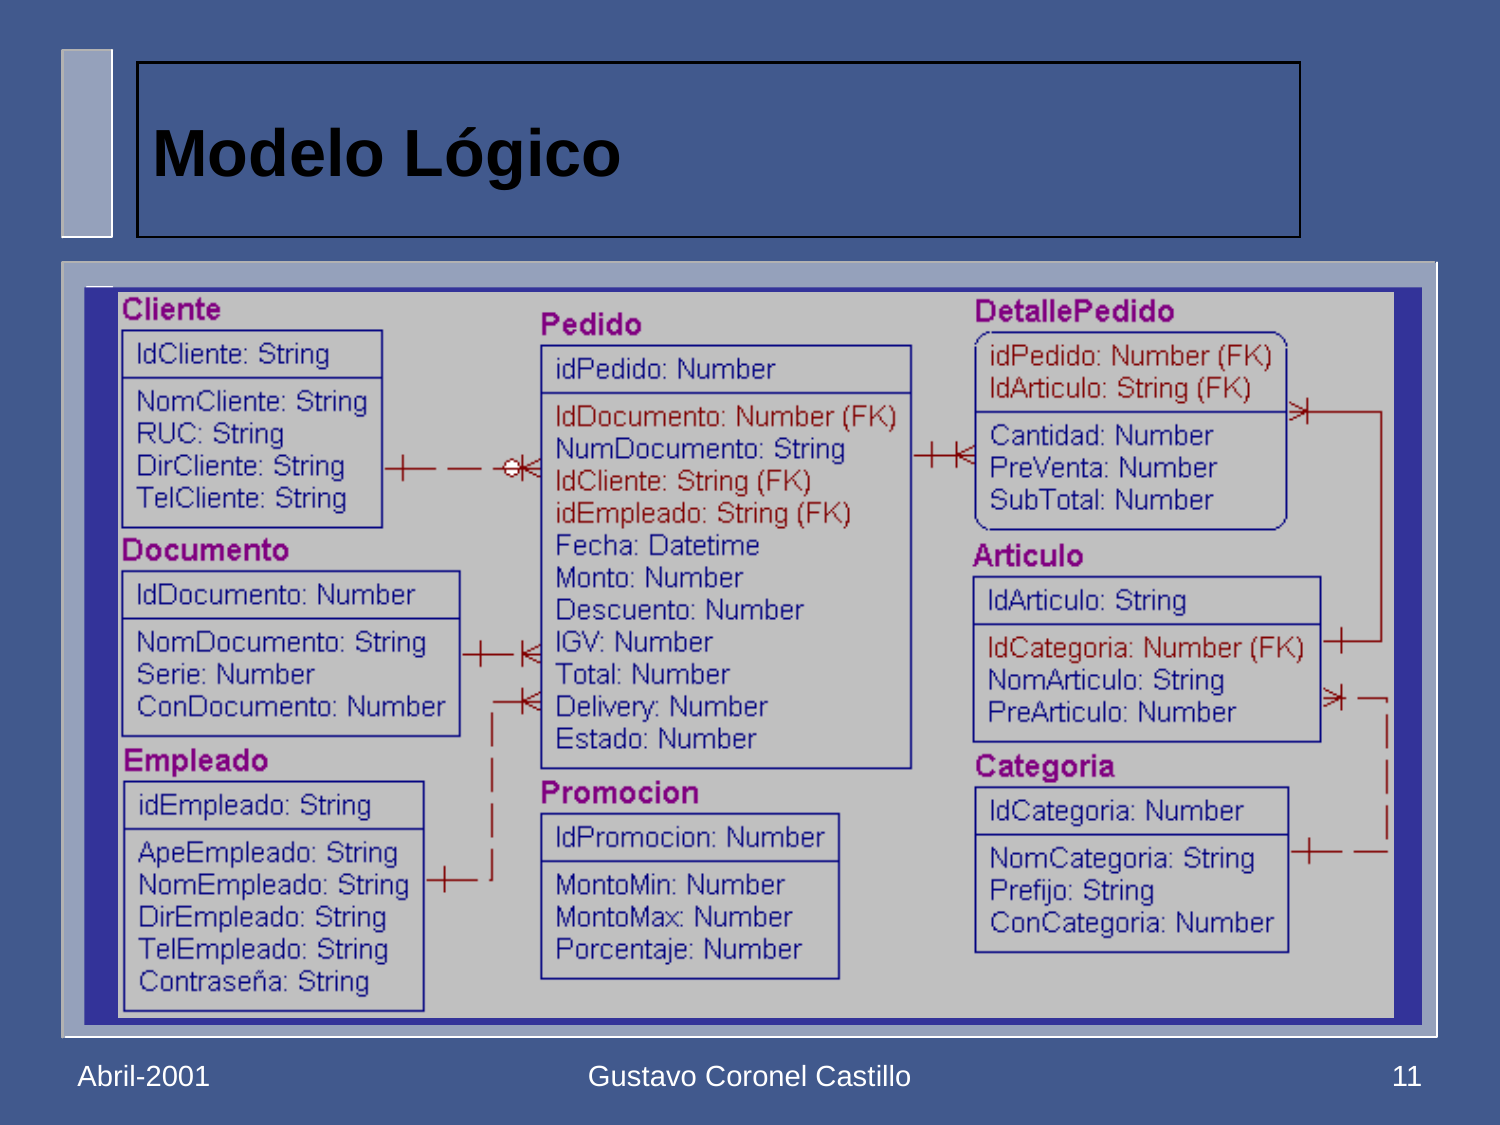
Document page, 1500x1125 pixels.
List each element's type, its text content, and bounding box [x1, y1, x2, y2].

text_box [118, 292, 1394, 1018]
slide_number 11 [1125, 1037, 1438, 1113]
slide_number Abril-2001 [62, 1037, 375, 1113]
text_box [84, 287, 1422, 1025]
footer Gustavo Coronel Castillo [512, 1037, 988, 1113]
title Modelo Lógico [137, 62, 1300, 238]
